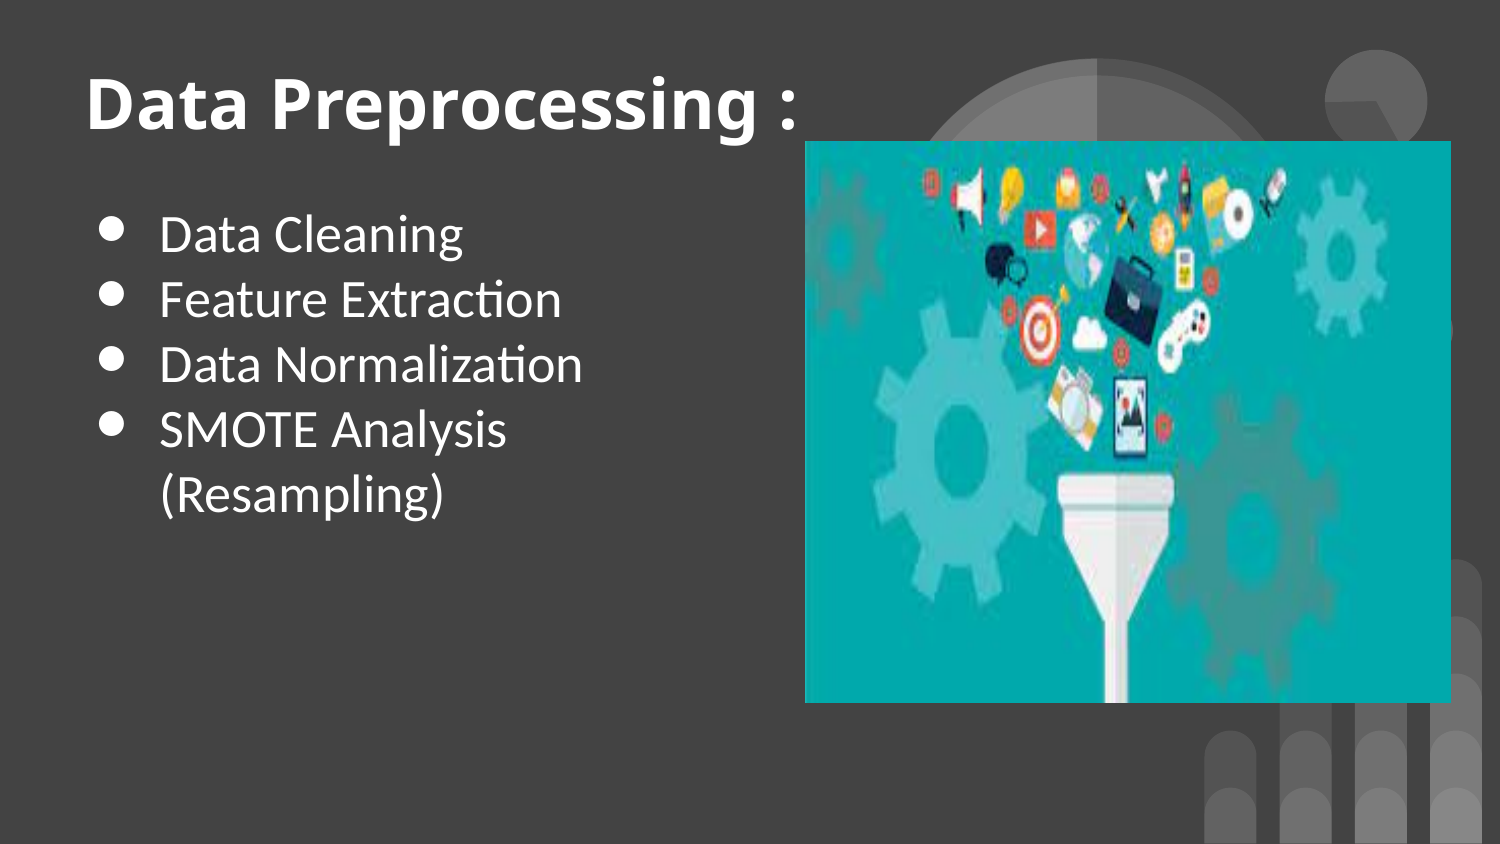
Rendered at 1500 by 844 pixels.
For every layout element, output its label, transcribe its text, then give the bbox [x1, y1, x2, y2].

subtitle Data Cleaning Feature Extraction Data Normalization SMOTE Analysis (Resampling) [69, 183, 800, 704]
picture [805, 140, 1451, 703]
title Data Preprocessing : [69, 44, 938, 159]
